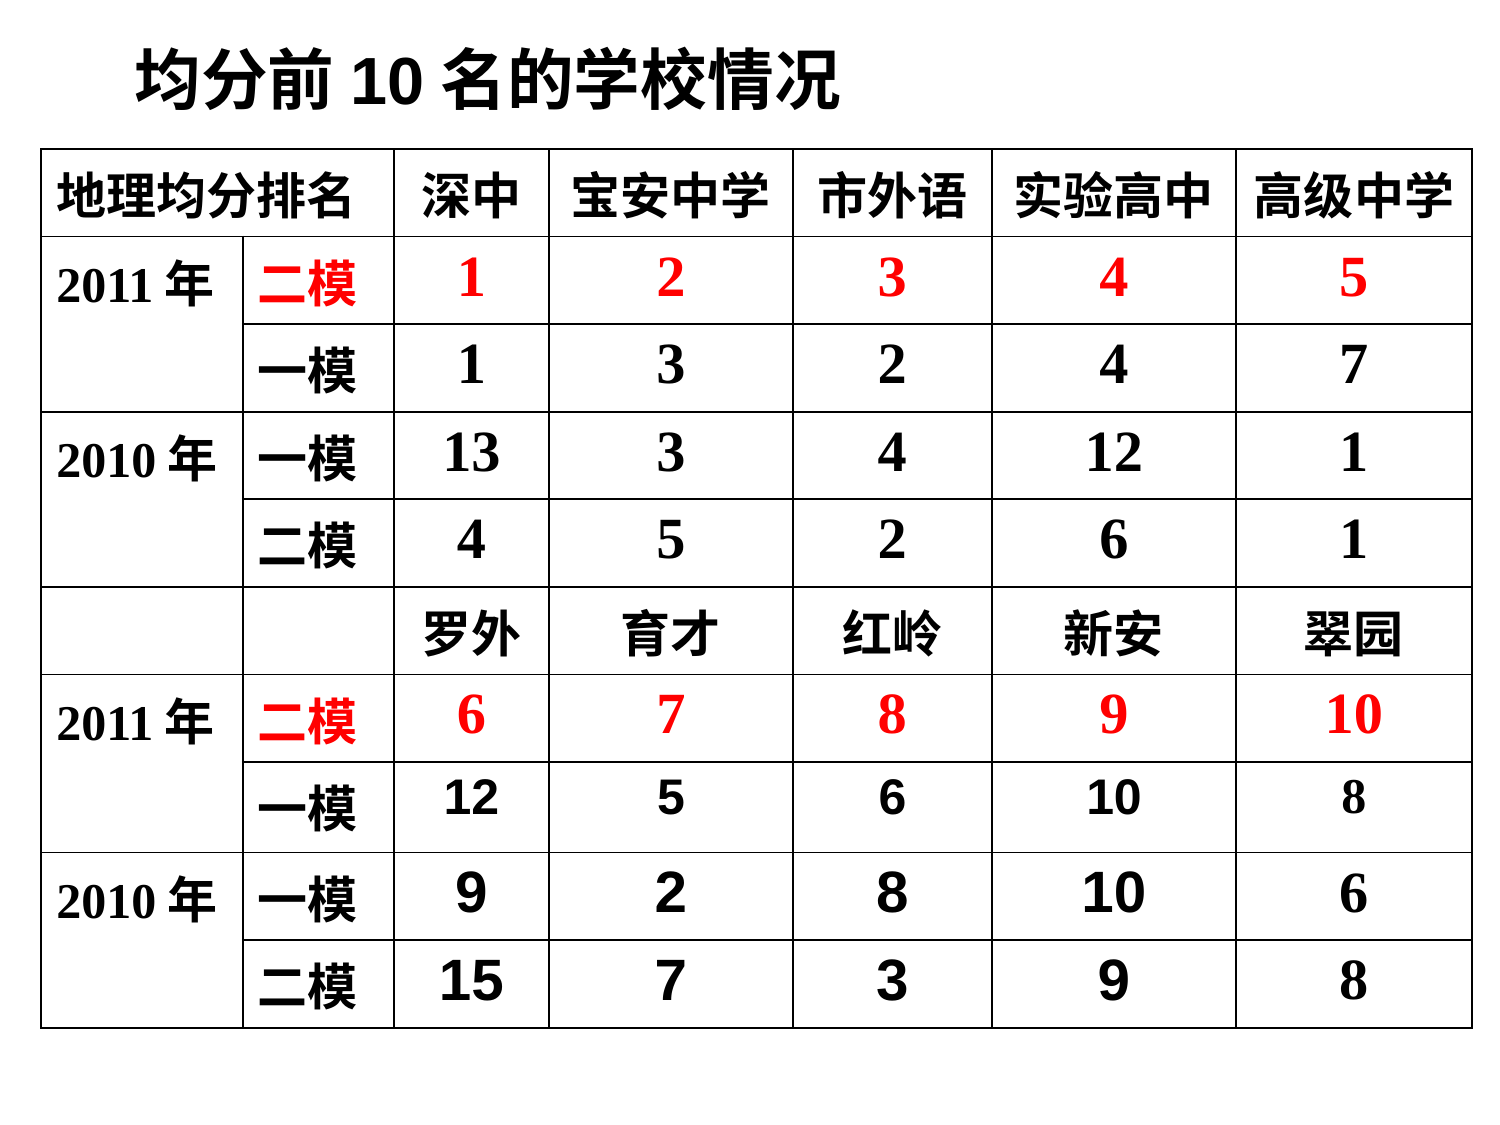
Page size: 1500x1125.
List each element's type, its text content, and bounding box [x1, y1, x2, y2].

table_header 高级中学 [1237, 150, 1471, 236]
table_cell 育才 [550, 588, 792, 674]
table_cell 9 [395, 853, 548, 939]
table_header 实验高中 [993, 150, 1235, 236]
table_cell 4 [395, 500, 548, 586]
table_cell 一模 [244, 325, 393, 411]
table_cell 13 [395, 413, 548, 498]
table_cell 二模 [244, 941, 393, 1027]
table_cell 2 [794, 500, 991, 586]
table_cell 1 [1237, 413, 1471, 498]
table_cell 5 [550, 500, 792, 586]
table_cell 9 [993, 941, 1235, 1027]
table_cell 一模 [244, 763, 393, 852]
text_box 均分前10名的学校情况 [119, 30, 856, 126]
table_cell 3 [550, 325, 792, 411]
table_cell 2 [550, 237, 792, 323]
table_cell 二模 [244, 237, 393, 323]
table_cell 2 [550, 853, 792, 939]
table_cell 6 [794, 763, 991, 852]
table_header 宝安中学 [550, 150, 792, 236]
table_cell 5 [1237, 237, 1471, 323]
table_cell 2 [794, 325, 991, 411]
table_cell 新安 [993, 588, 1235, 674]
table_cell 一模 [244, 413, 393, 498]
table_cell 二模 [244, 675, 393, 761]
table_cell 8 [1237, 941, 1471, 1027]
table_cell 5 [550, 763, 792, 852]
table_cell 2010年 [42, 853, 242, 1027]
table_cell 1 [395, 325, 548, 411]
table_cell 6 [993, 500, 1235, 586]
table_cell 二模 [244, 500, 393, 586]
table_cell 一模 [244, 853, 393, 939]
table_cell 9 [993, 675, 1235, 761]
table_cell 15 [395, 941, 548, 1027]
table_cell [244, 588, 393, 674]
table_cell 6 [1237, 853, 1471, 939]
table_cell 4 [993, 237, 1235, 323]
table_cell 7 [1237, 325, 1471, 411]
table_cell 12 [395, 763, 548, 852]
table_cell 3 [794, 237, 991, 323]
table_cell 10 [993, 763, 1235, 852]
table_cell 4 [993, 325, 1235, 411]
table_cell 8 [1237, 763, 1471, 852]
table_cell 8 [794, 853, 991, 939]
table_cell 红岭 [794, 588, 991, 674]
table_header 深中 [395, 150, 548, 236]
table_cell 2010年 [42, 413, 242, 586]
table_cell 1 [1237, 500, 1471, 586]
table_cell 10 [1237, 675, 1471, 761]
table_header 市外语 [794, 150, 991, 236]
table_cell 2011年 [42, 237, 242, 411]
table_header 地理均分排名 [42, 150, 393, 236]
table_cell 7 [550, 675, 792, 761]
table_cell 12 [993, 413, 1235, 498]
table_cell 3 [794, 941, 991, 1027]
table_cell 4 [794, 413, 991, 498]
table_cell 罗外 [395, 588, 548, 674]
table_cell 6 [395, 675, 548, 761]
table_cell 3 [550, 413, 792, 498]
table_cell 7 [550, 941, 792, 1027]
table_cell [42, 588, 242, 674]
table_cell 2011年 [42, 675, 242, 852]
table_cell 翠园 [1237, 588, 1471, 674]
table_cell 8 [794, 675, 991, 761]
table_cell 1 [395, 237, 548, 323]
table_cell 10 [993, 853, 1235, 939]
